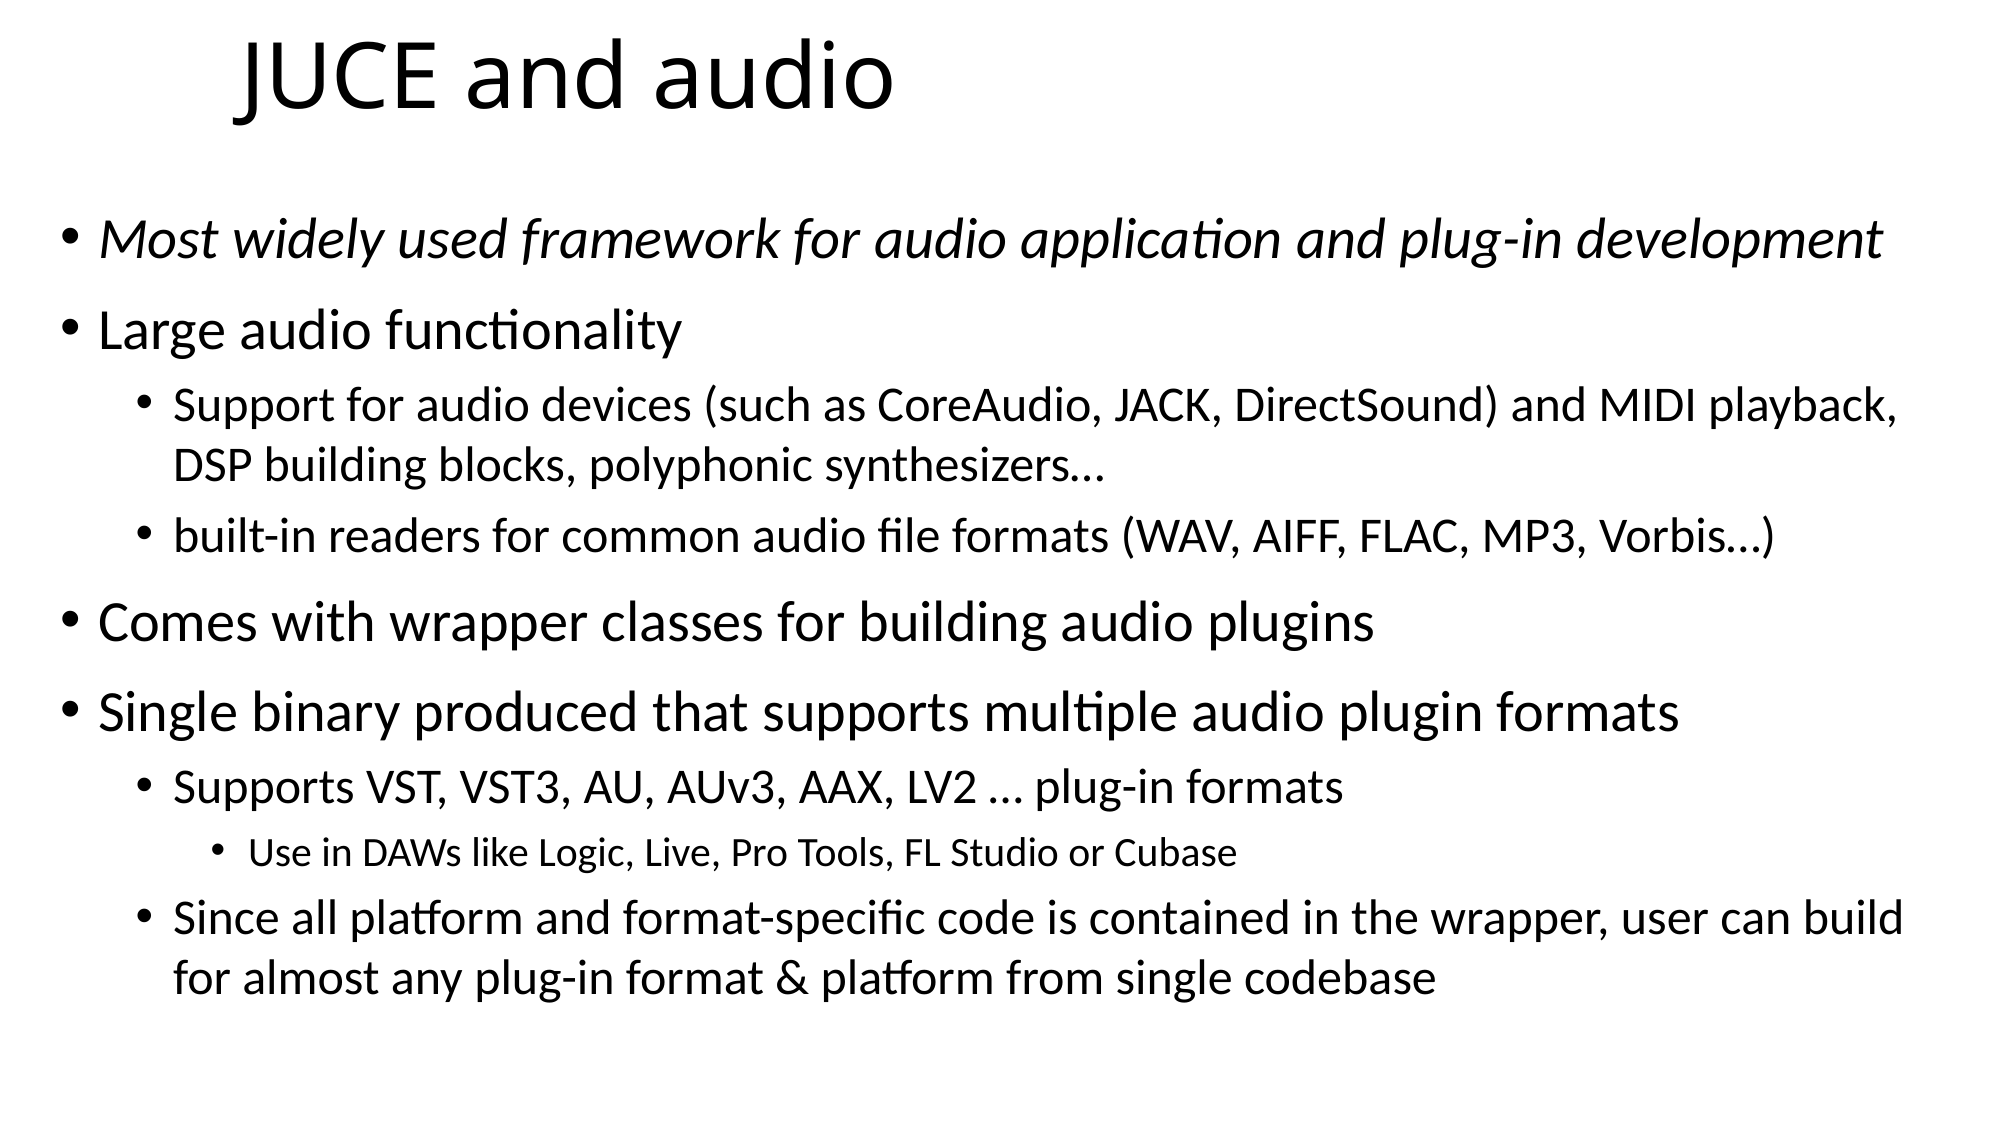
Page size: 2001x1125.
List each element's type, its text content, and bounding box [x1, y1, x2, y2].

title JUCE and audio [225, 3, 1893, 155]
list Most widely used framework for audio application and plug-in development Large audio functionality Support for audio devices (such as CoreAudio, JACK, DirectSound) and MIDI playback, DSP building blocks, polyphonic synthesizers… built-in readers for common audio file formats (WAV, AIFF, FLAC, MP3, Vorbis…) Comes with wrapper classes for building audio plugins Single binary produced that supports multiple audio plugin formats Supports VST, VST3, AU, AUv3, AAX, LV2 … plug-in formats Use in DAWs like Logic, Live, Pro Tools, FL Studio or Cubase Since all platform and format-specific code is contained in the wrapper, user can build for almost any plug-in format & platform from single codebase [45, 193, 1969, 1095]
